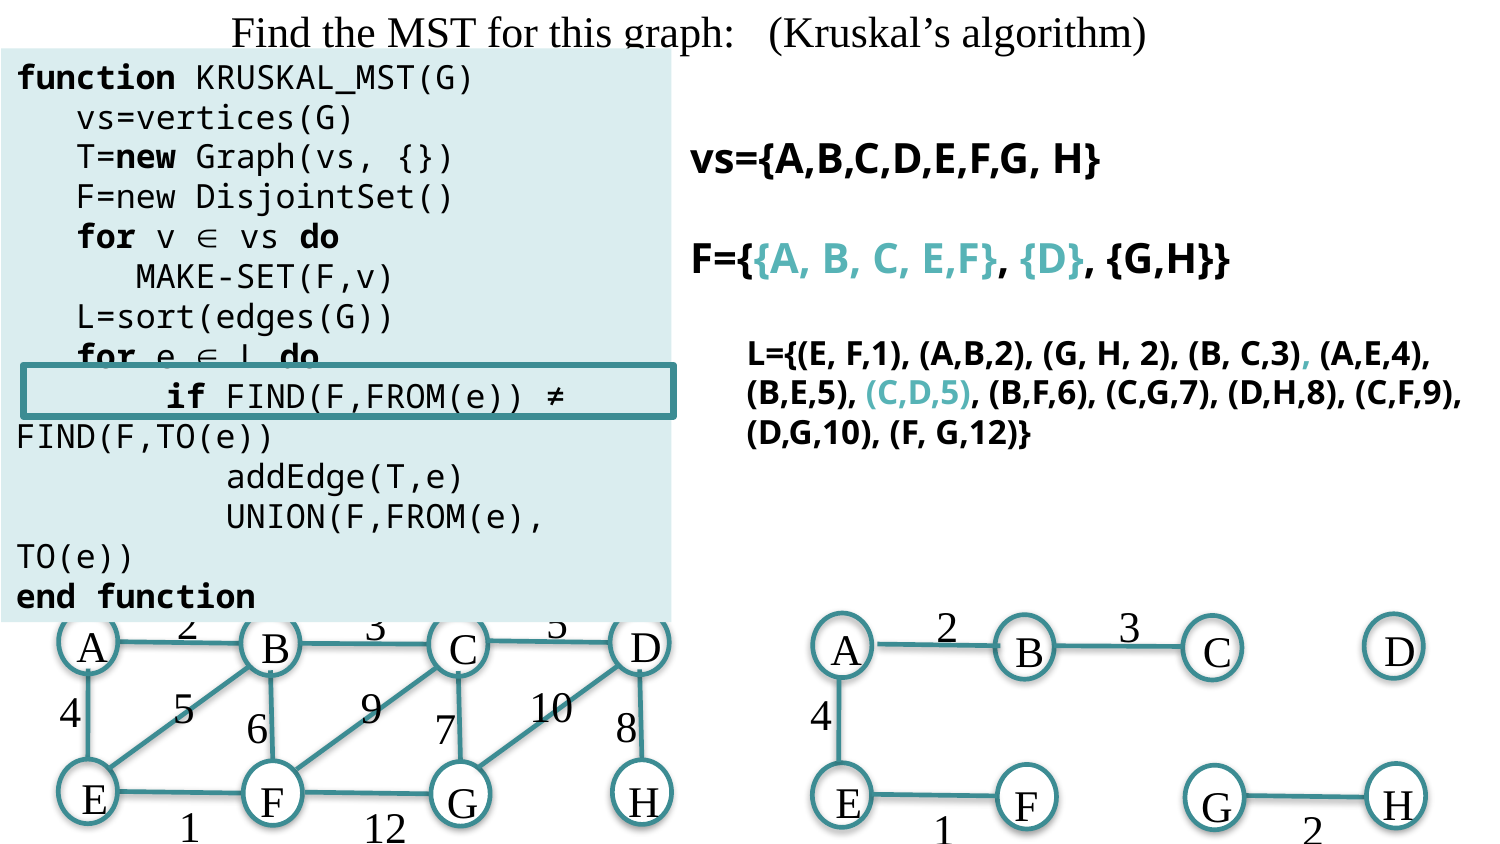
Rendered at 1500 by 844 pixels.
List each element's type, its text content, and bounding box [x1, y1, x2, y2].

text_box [296, 666, 438, 770]
text_box 2 [921, 590, 974, 642]
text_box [57, 758, 118, 824]
text_box 6 [254, 692, 265, 759]
text_box 2 [921, 654, 974, 659]
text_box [477, 664, 619, 768]
text_box 3 [349, 652, 402, 657]
text_box 5 [531, 651, 583, 655]
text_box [242, 760, 303, 826]
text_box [58, 609, 119, 675]
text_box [1363, 613, 1424, 679]
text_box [639, 682, 643, 758]
text_box 1 [164, 801, 216, 844]
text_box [612, 759, 672, 825]
text_box Find the MST for this graph: (Kruskal’s algorithm) [216, 0, 1287, 64]
text_box 4 [843, 685, 847, 747]
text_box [1184, 764, 1245, 830]
text_box 3 [349, 623, 402, 641]
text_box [812, 762, 872, 828]
text_box 8 [648, 691, 653, 758]
text_box 1 [918, 804, 970, 844]
text_box 4 [93, 683, 97, 744]
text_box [609, 609, 670, 675]
text_box 4 [795, 679, 834, 747]
text_box vs={A,B,C,D,E,F,G, H} F={{A, B, C, E,F}, {D}, {G,H}} L={(E, F,1), (A,B,2), (G, H, 2), (B, C,3), (A,E,4), (B,E,5), (C,D,5), (B,F,6), (C,G,7), (D,H,8), (C,F,9), (D,G,10), (F, G,12)} [675, 124, 1499, 459]
text_box 2 [1287, 806, 1339, 844]
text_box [457, 684, 461, 759]
text_box 12 [348, 802, 422, 844]
text_box 8 [622, 691, 634, 758]
text_box 2 [162, 651, 214, 656]
text_box 5 [531, 623, 583, 639]
text_box 4 [44, 676, 83, 744]
text_box function KRUSKAL_MST(G) vs=vertices(G) T=new Graph(vs, {}) F=new DisjointSet() for v  vs do MAKE-SET(F,v) L=sort(edges(G)) for e  L do if FIND(F,FROM(e)) ≠ FIND(F,TO(e)) addEdge(T,e) UNION(F,FROM(e), TO(e)) end function [1, 48, 672, 623]
text_box 3 [1103, 591, 1156, 644]
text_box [994, 614, 1055, 680]
text_box 7 [441, 693, 452, 759]
text_box 3 [1103, 654, 1156, 659]
text_box [23, 364, 674, 417]
text_box 6 [278, 692, 284, 759]
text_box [996, 764, 1057, 830]
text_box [108, 665, 250, 769]
text_box 7 [466, 693, 472, 759]
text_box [240, 610, 301, 676]
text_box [304, 791, 425, 795]
text_box 2 [162, 623, 214, 640]
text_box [1182, 615, 1243, 681]
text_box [1366, 763, 1426, 829]
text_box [428, 611, 489, 677]
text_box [812, 612, 873, 678]
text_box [430, 761, 491, 827]
